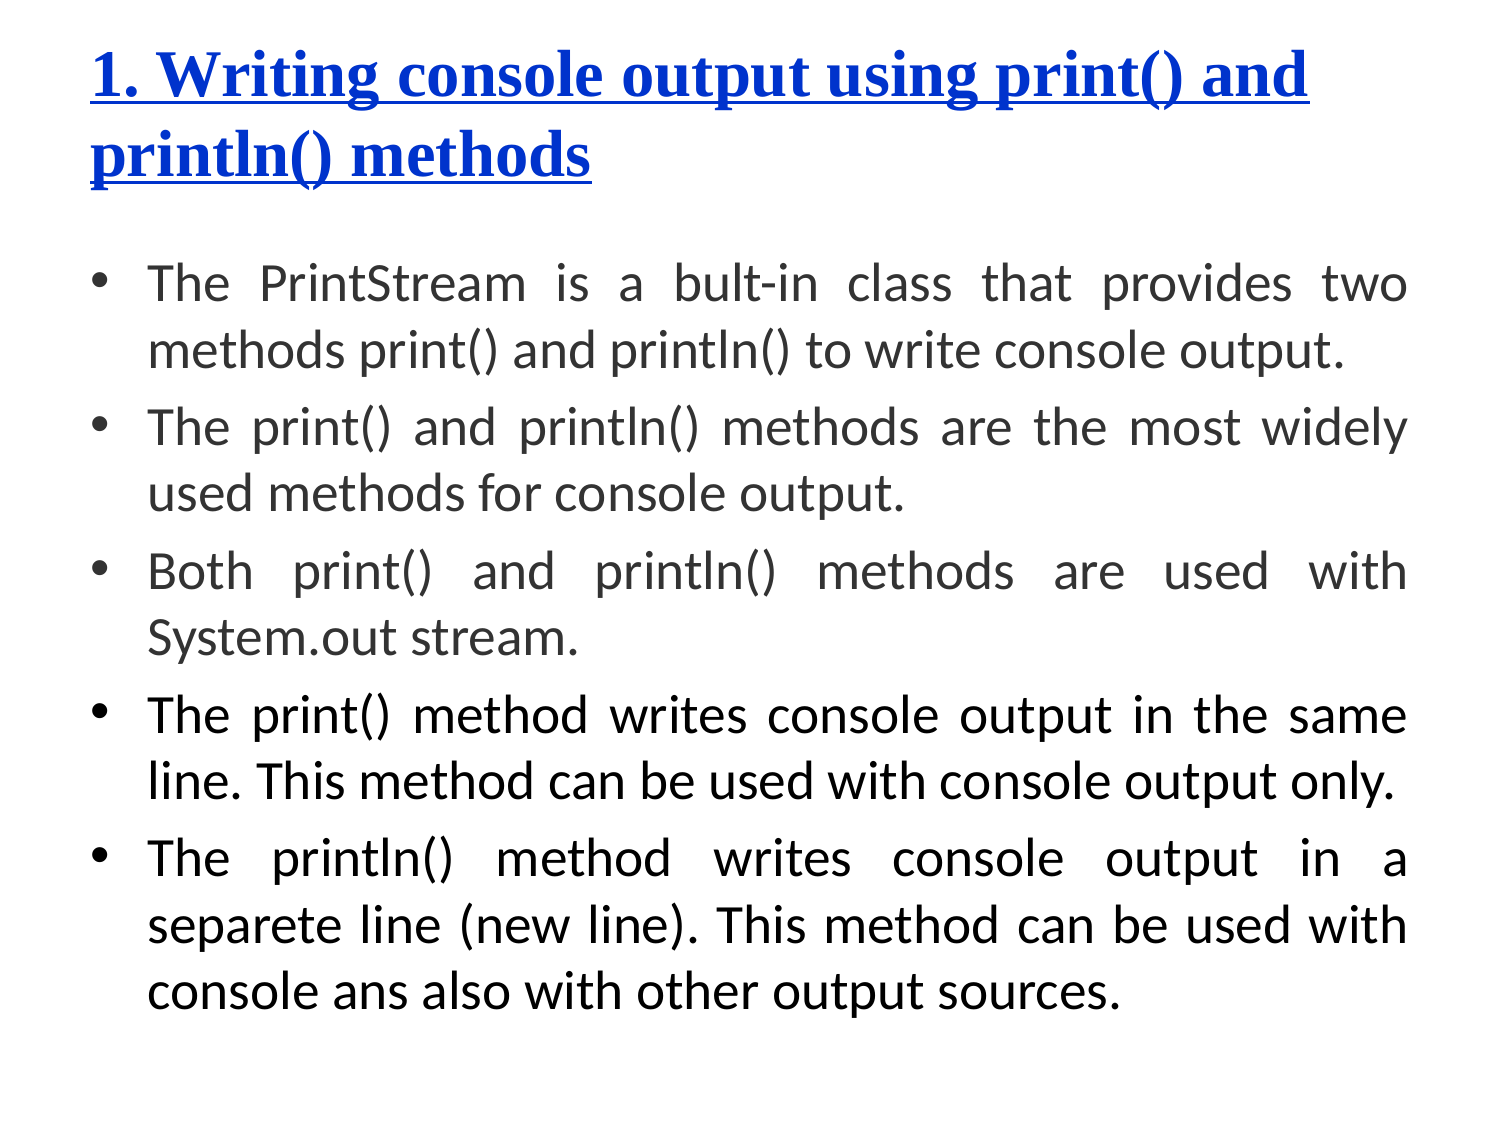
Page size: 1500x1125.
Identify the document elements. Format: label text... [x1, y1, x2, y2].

title 1. Writing console output using print() and println() methods [75, 9, 1425, 211]
list The PrintStream is a bult-in class that provides two methods print() and println() to write console output. The print() and println() methods are the most widely used methods for console output. Both print() and println() methods are used with System.out stream. The print() method writes console output in the same line. This method can be used with console output only. The println() method writes console output in a separete line (new line). This method can be used with console ans also with other output sources. [75, 239, 1425, 1040]
